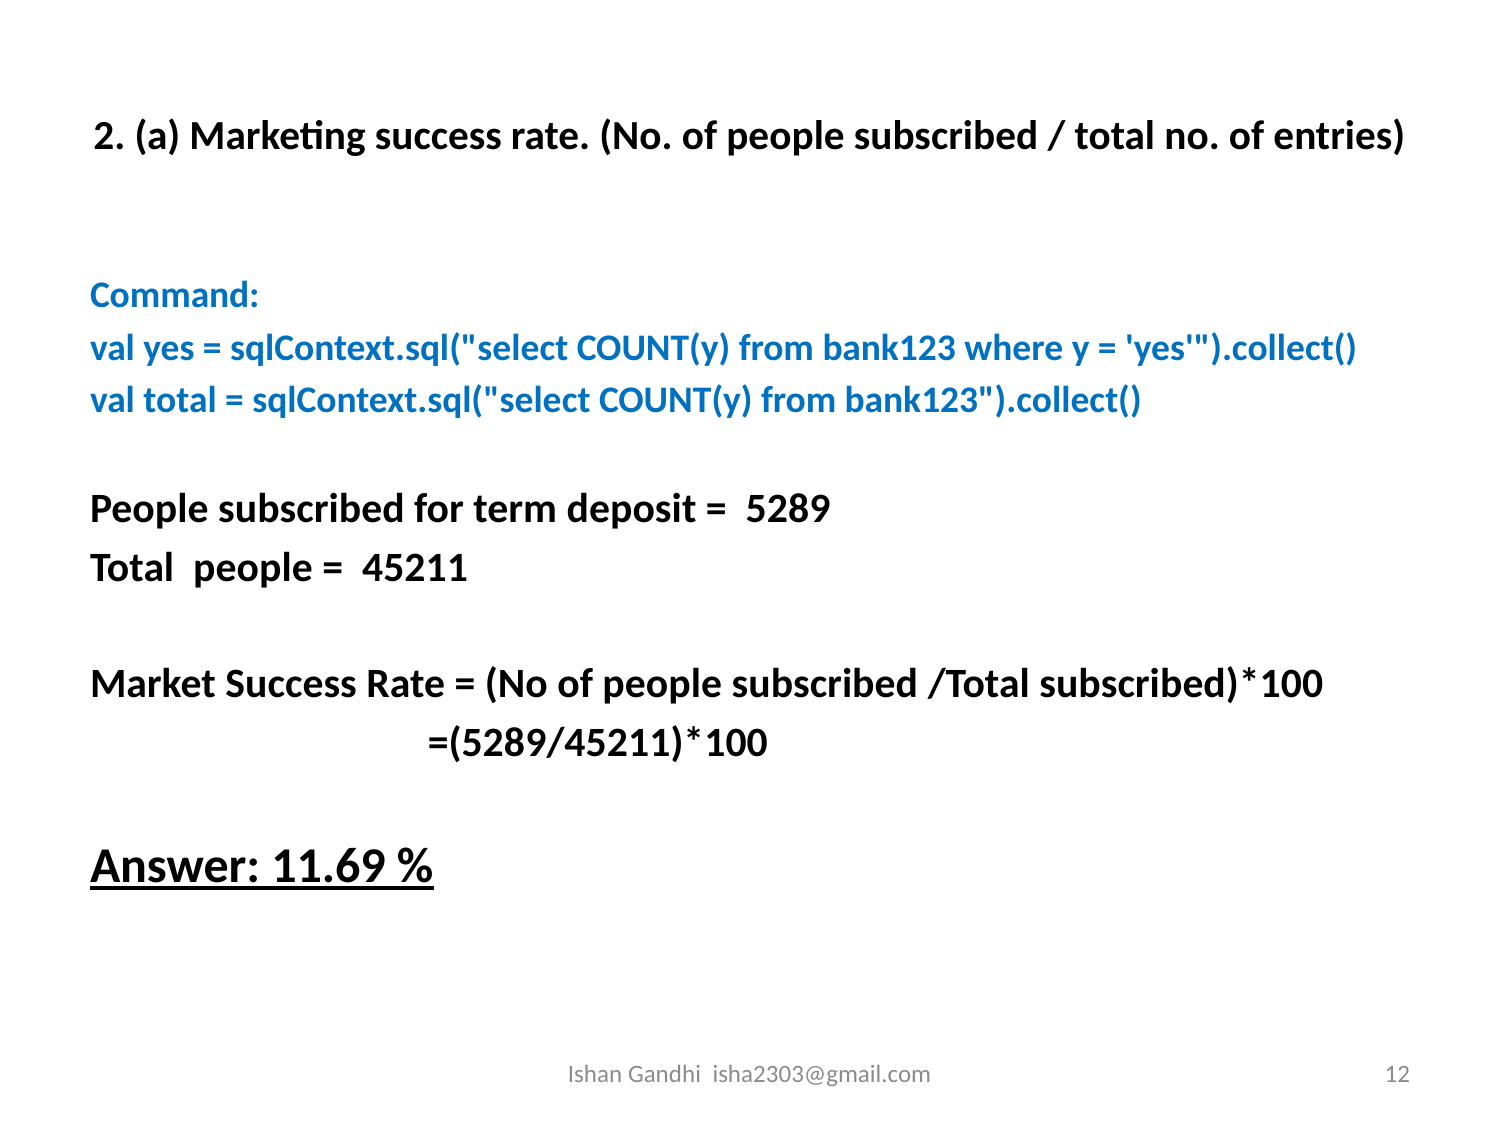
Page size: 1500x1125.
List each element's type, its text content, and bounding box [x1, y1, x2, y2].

slide_number 12 [1074, 1042, 1425, 1103]
title 2. (a) Marketing success rate. (No. of people subscribed / total no. of entries) [75, 45, 1425, 233]
footer Ishan Gandhi isha2303@gmail.com [512, 1042, 988, 1103]
list Command: val yes = sqlContext.sql("select COUNT(y) from bank123 where y = 'yes'").collect() val total = sqlContext.sql("select COUNT(y) from bank123").collect() People subscribed for term deposit = 5289 Total people = 45211 Market Success Rate = (No of people subscribed /Total subscribed)*100 =(5289/45211)*100 Answer: 11.69 % [75, 262, 1425, 1005]
